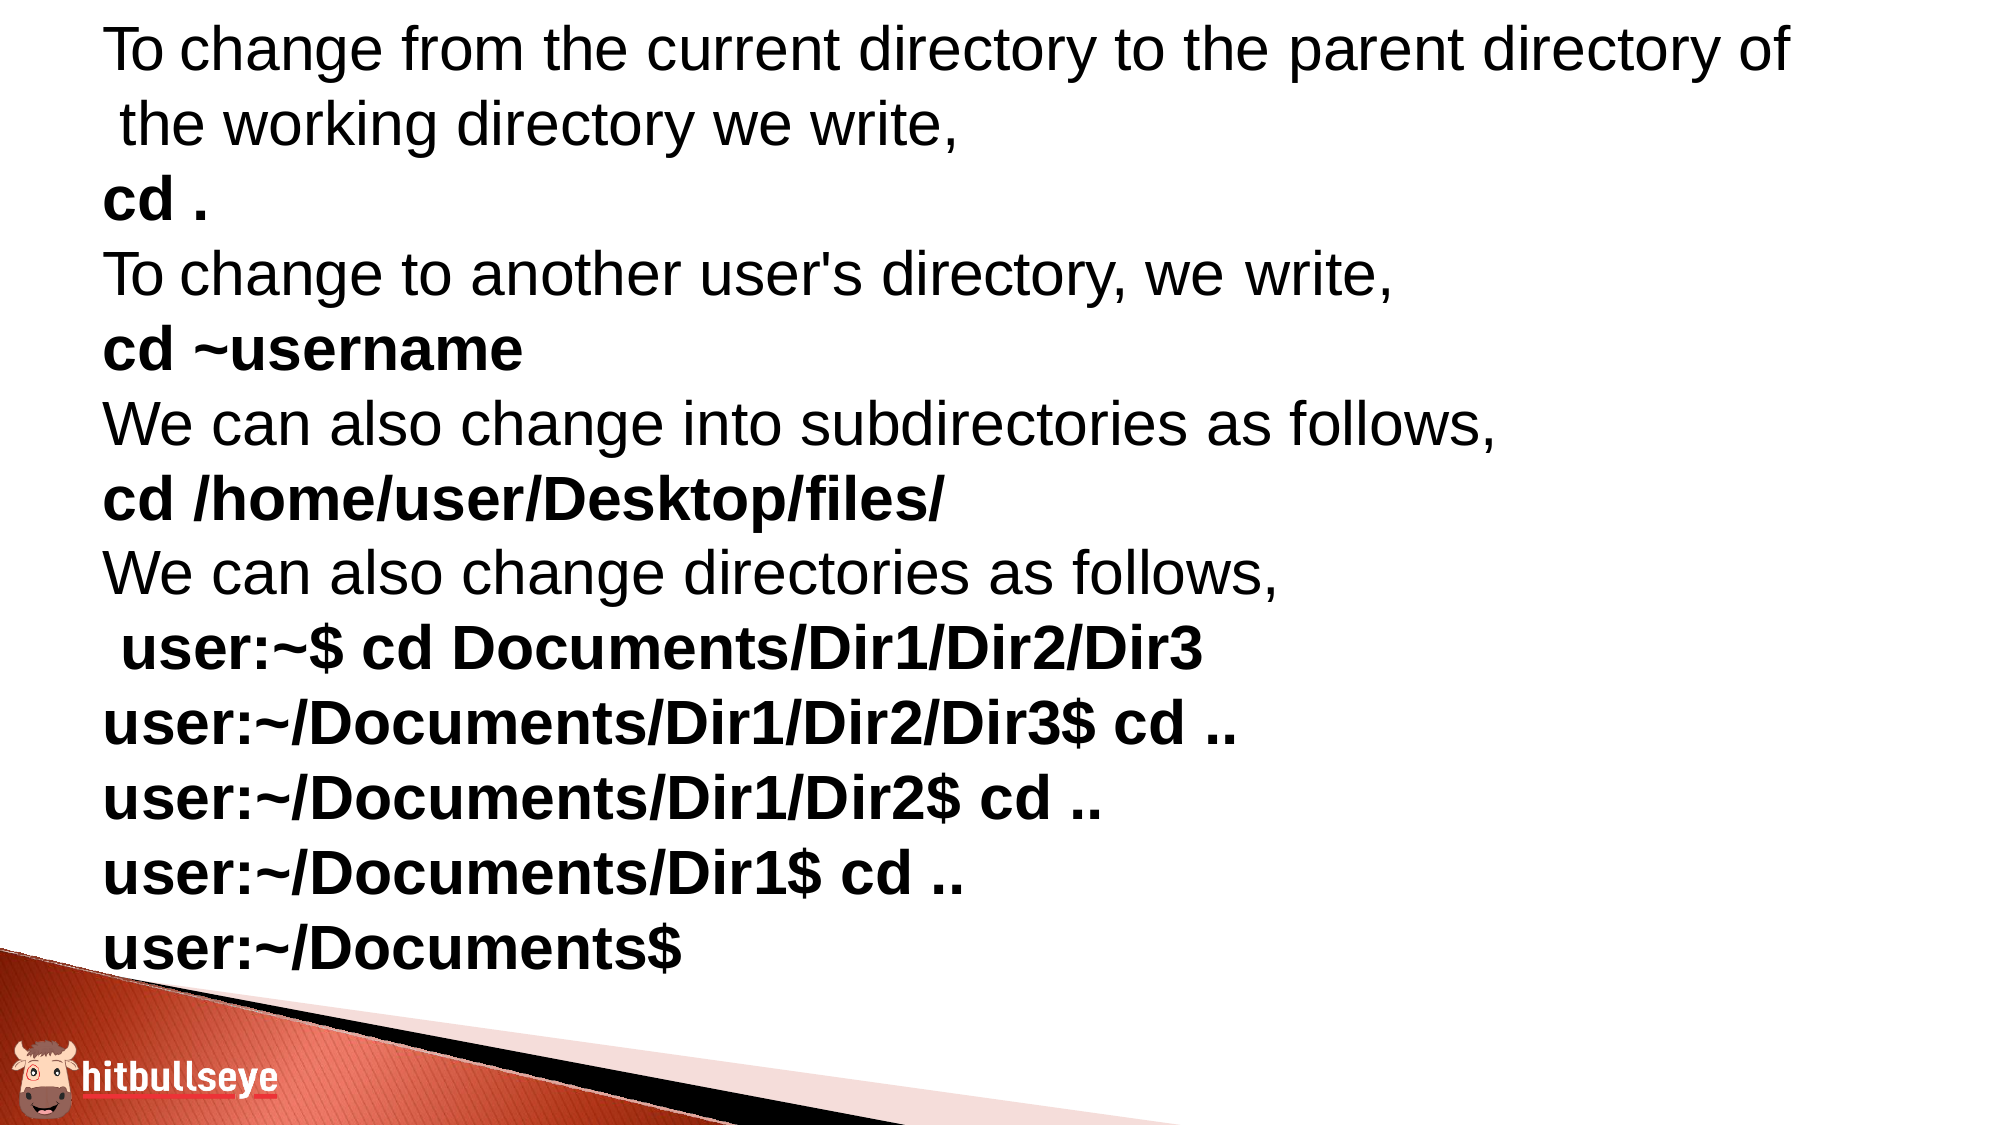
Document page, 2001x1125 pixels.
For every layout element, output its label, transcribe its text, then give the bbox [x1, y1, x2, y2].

text_box To change from the current directory to the parent directory of the working directory we write, cd . To change to another user's directory, we write, cd ~username We can also change into subdirectories as follows, cd /home/user/Desktop/files/ We can also change directories as follows, user:~$ cd Documents/Dir1/Dir2/Dir3 user:~/Documents/Dir1/Dir2/Dir3$ cd .. user:~/Documents/Dir1/Dir2$ cd .. user:~/Documents/Dir1$ cd .. user:~/Documents$ [100, 5, 1805, 983]
picture [0, 948, 743, 1125]
